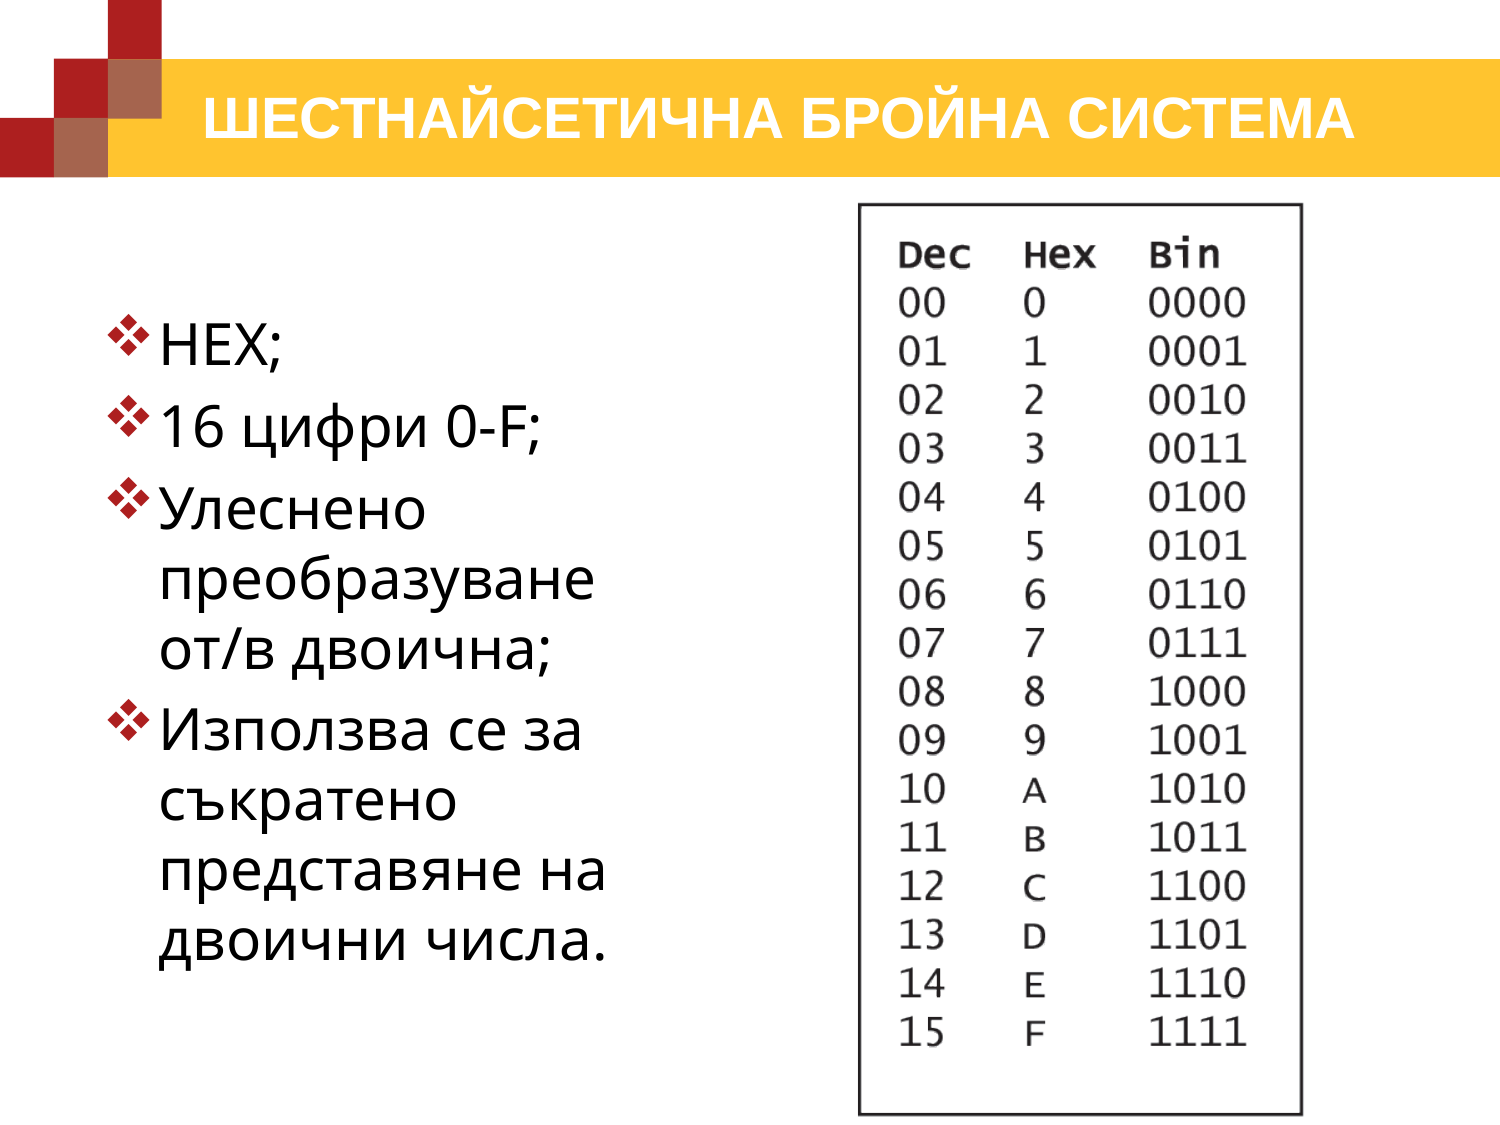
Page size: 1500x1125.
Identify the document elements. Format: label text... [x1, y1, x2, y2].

list HEX; 16 цифри 0-F; Улесненo преобразуване от/в двоична; Използва се за съкратено представяне на двоични числа. [87, 299, 738, 1001]
picture [853, 199, 1313, 1125]
title ШЕСТНАЙСЕТИЧНА БРОЙНА СИСТЕМА [187, 74, 1401, 156]
